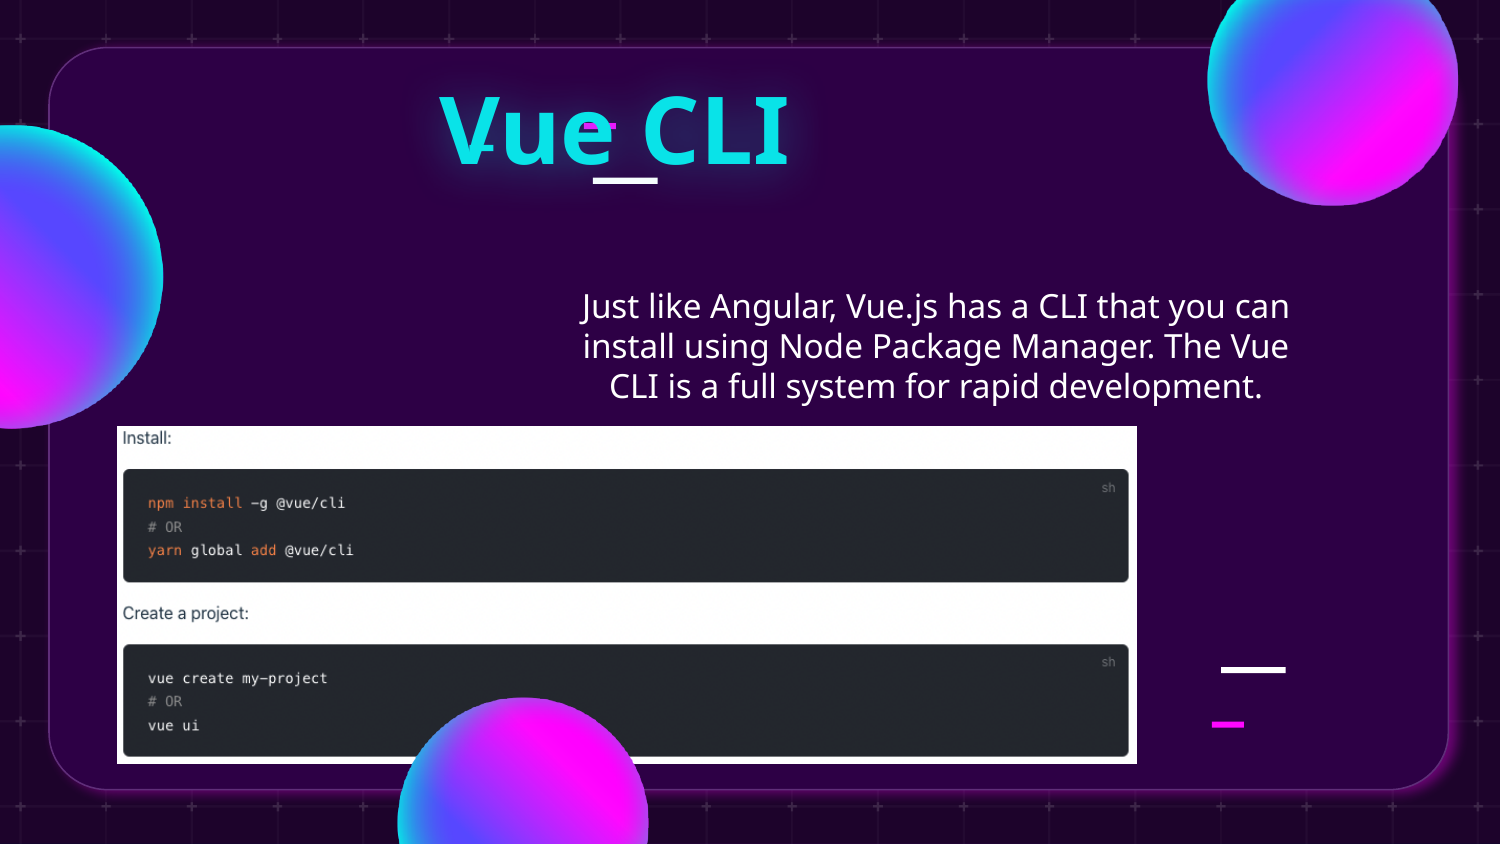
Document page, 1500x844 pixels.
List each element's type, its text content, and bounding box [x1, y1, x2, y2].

picture [1190, 0, 1477, 224]
picture [0, 112, 1137, 844]
subtitle Just like Angular, Vue.js has a CLI that you can install using Node Package Manager. The Vue CLI is a full system for rapid development. [554, 207, 1319, 484]
title Vue CLI [0, 58, 1185, 197]
